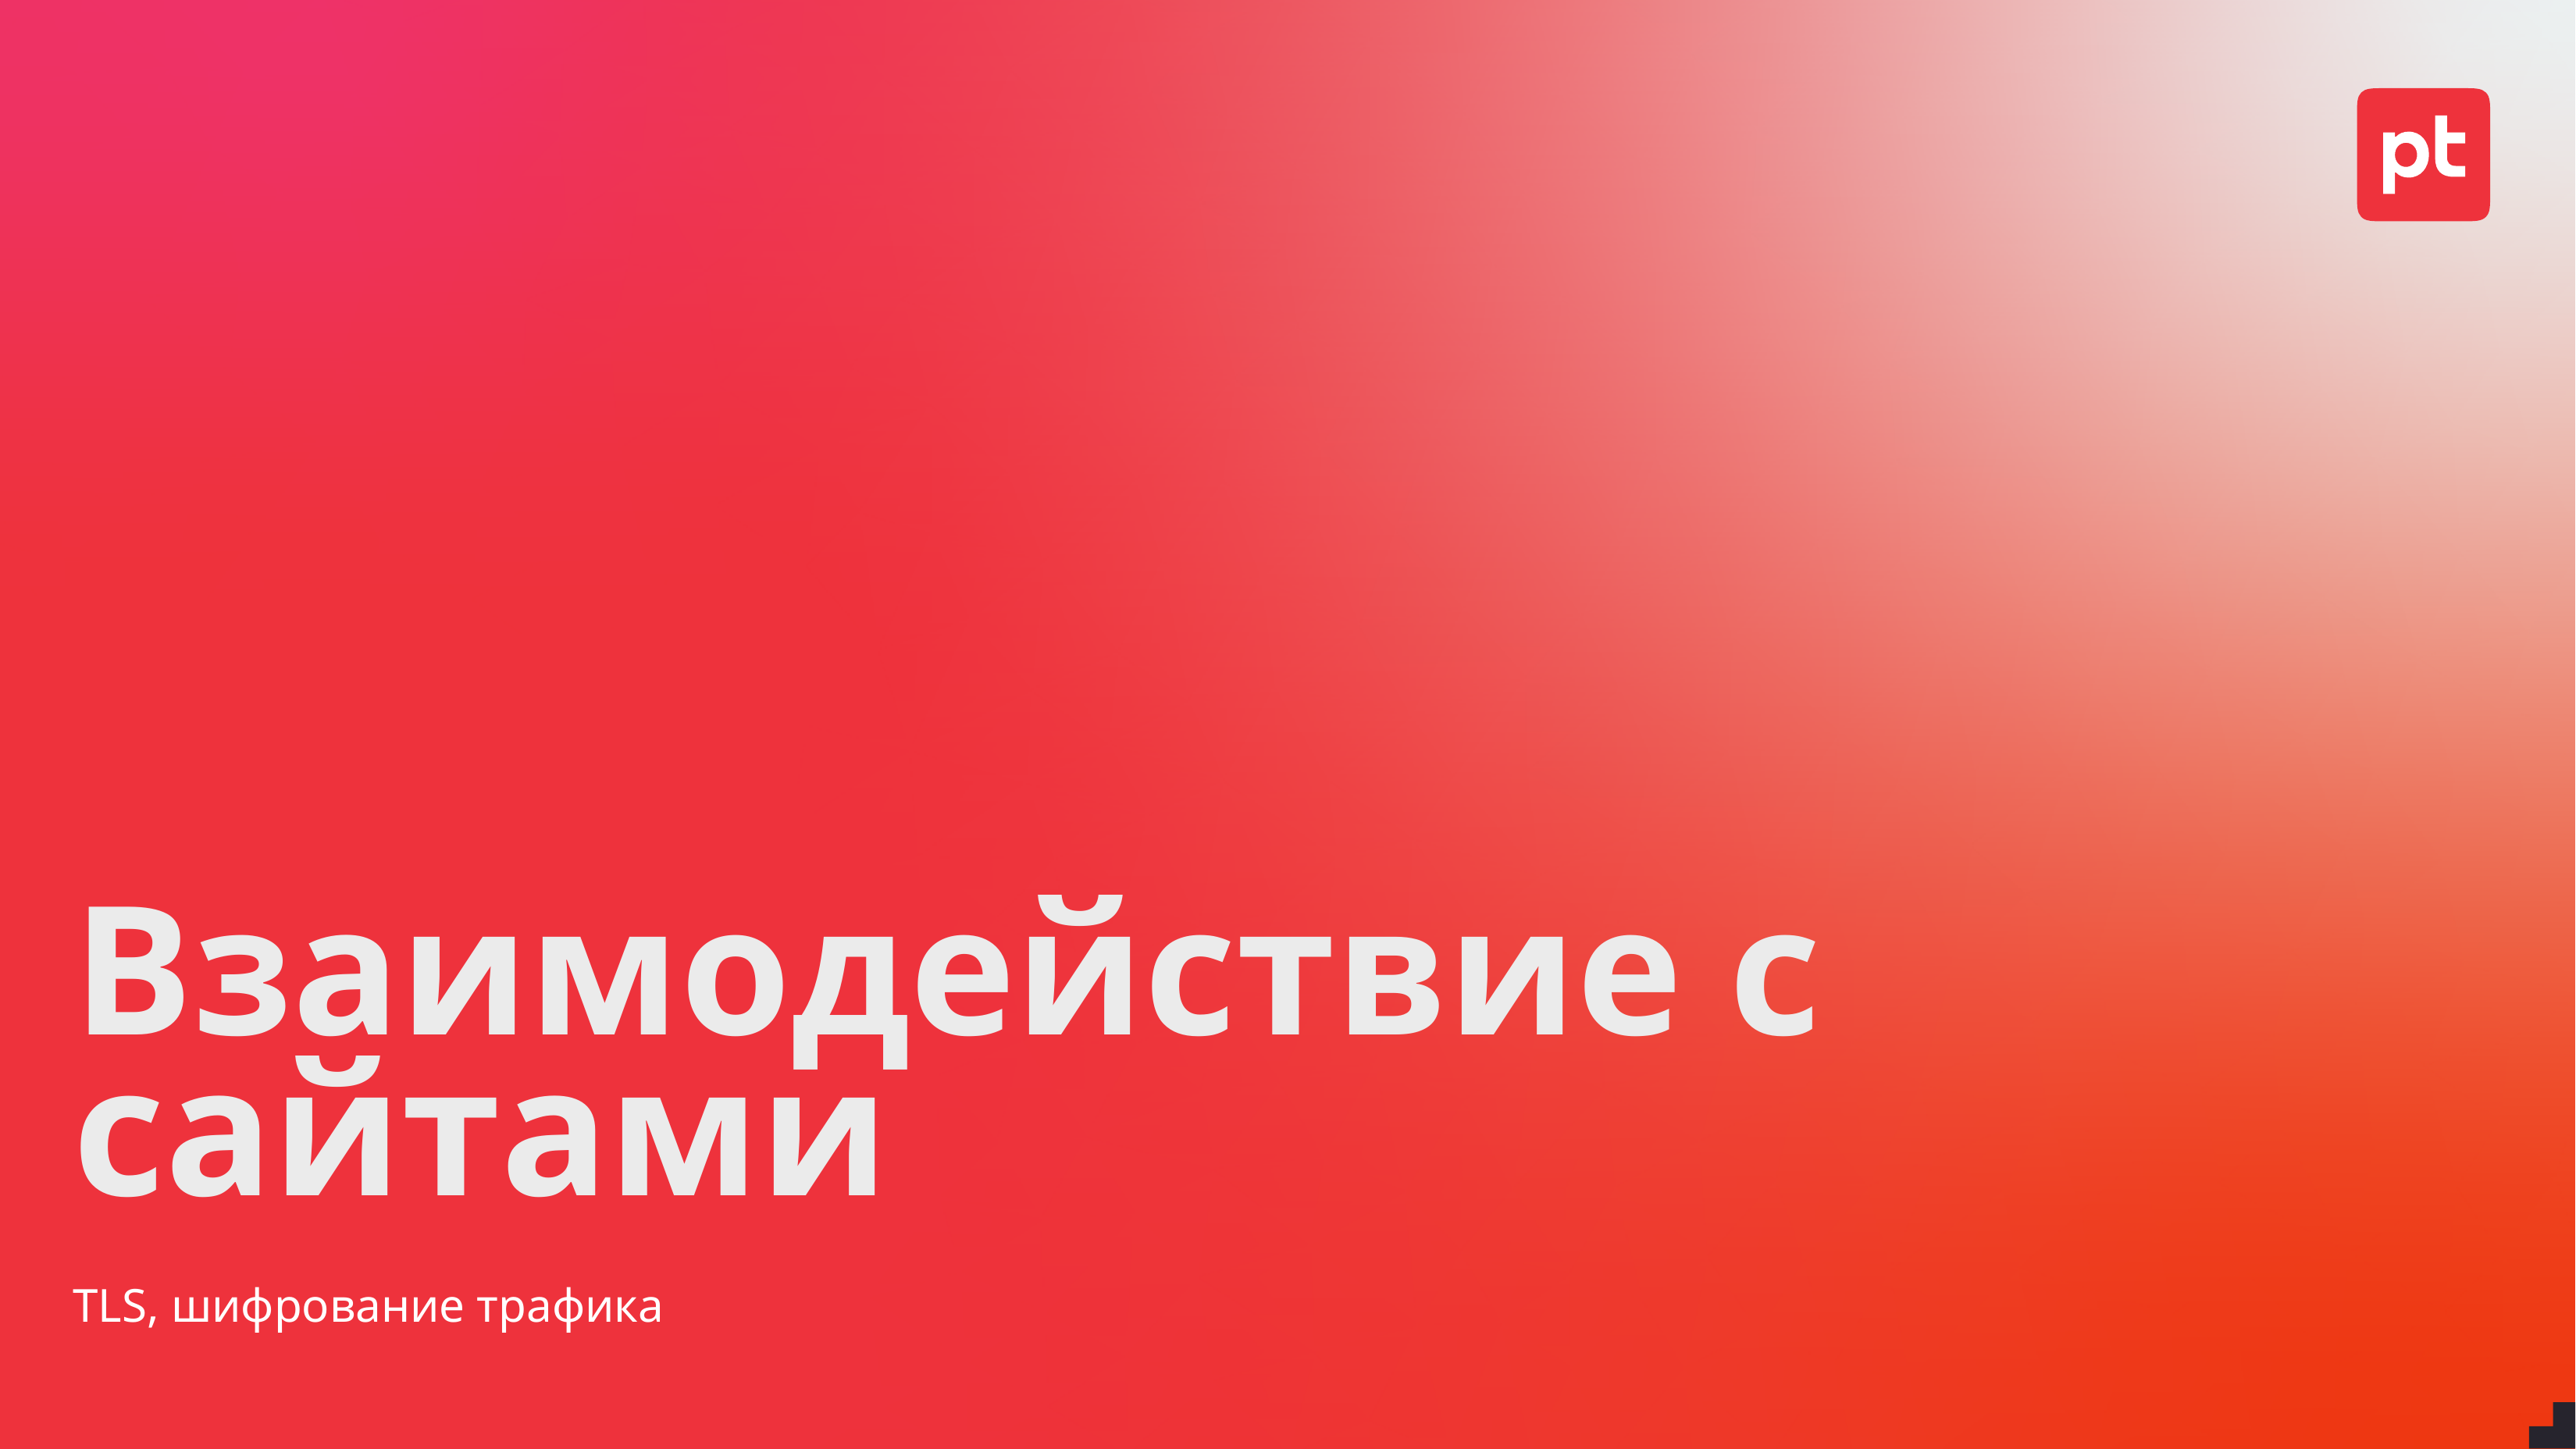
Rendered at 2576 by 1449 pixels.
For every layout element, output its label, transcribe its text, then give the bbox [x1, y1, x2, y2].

list TLS, шифрование трафика [61, 1276, 1511, 1356]
picture [0, 0, 2575, 1449]
list Взаимодействие с сайтами [61, 899, 2009, 1249]
